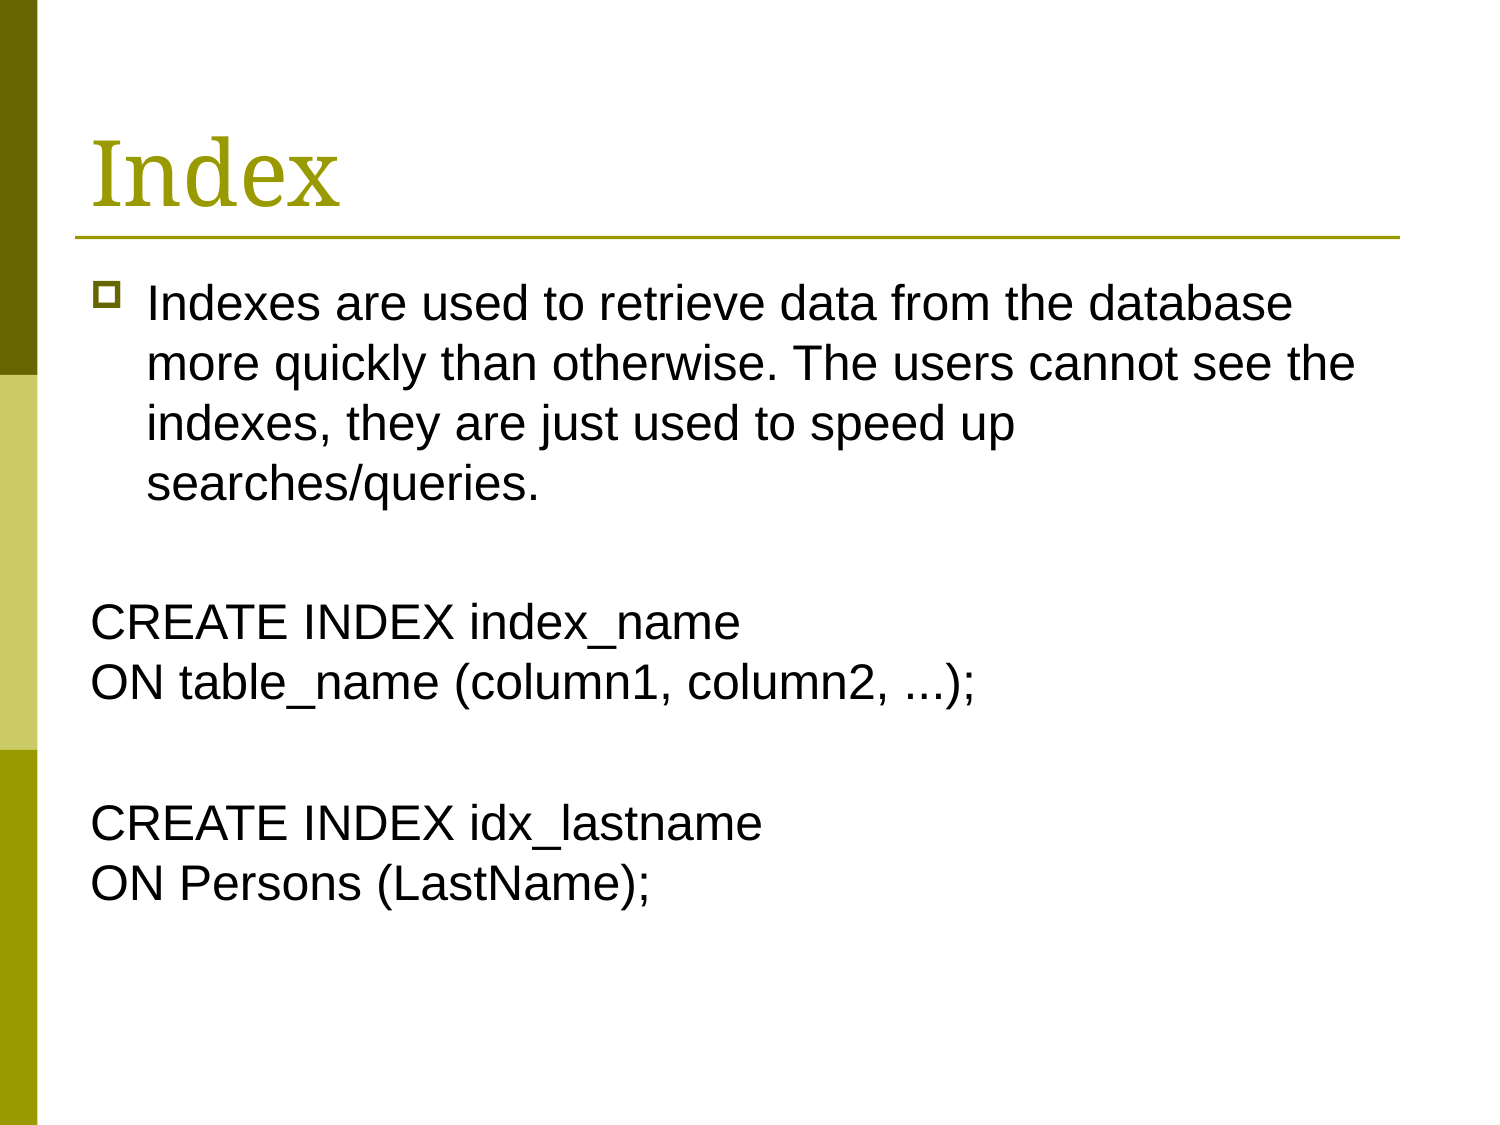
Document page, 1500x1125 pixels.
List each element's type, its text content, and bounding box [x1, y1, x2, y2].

list Indexes are used to retrieve data from the database more quickly than otherwise. The users cannot see the indexes, they are just used to speed up searches/queries. CREATE INDEX index_name ON table_name (column1, column2, ...); CREATE INDEX idx_lastname ON Persons (LastName); [74, 262, 1426, 1006]
title Index [74, 45, 1426, 233]
